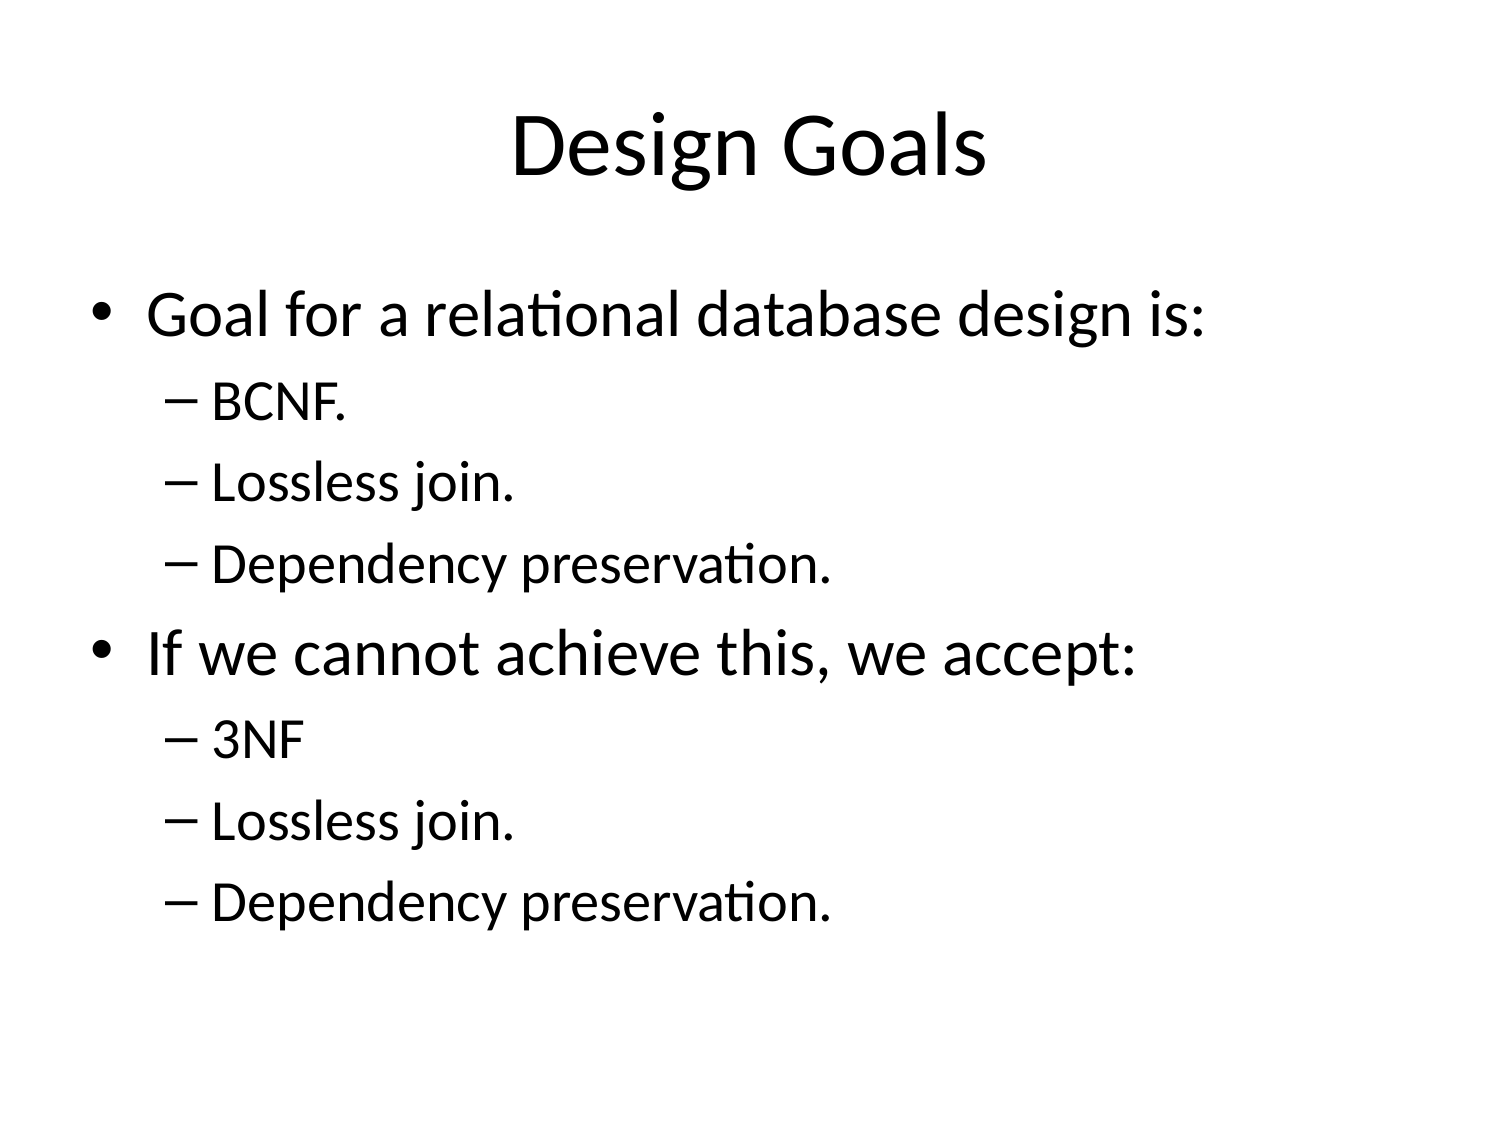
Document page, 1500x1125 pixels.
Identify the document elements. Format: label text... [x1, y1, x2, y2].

list Goal for a relational database design is: BCNF. Lossless join. Dependency preservation. If we cannot achieve this, we accept: 3NF Lossless join. Dependency preservation. [74, 262, 1426, 1006]
title Design Goals [74, 44, 1426, 233]
